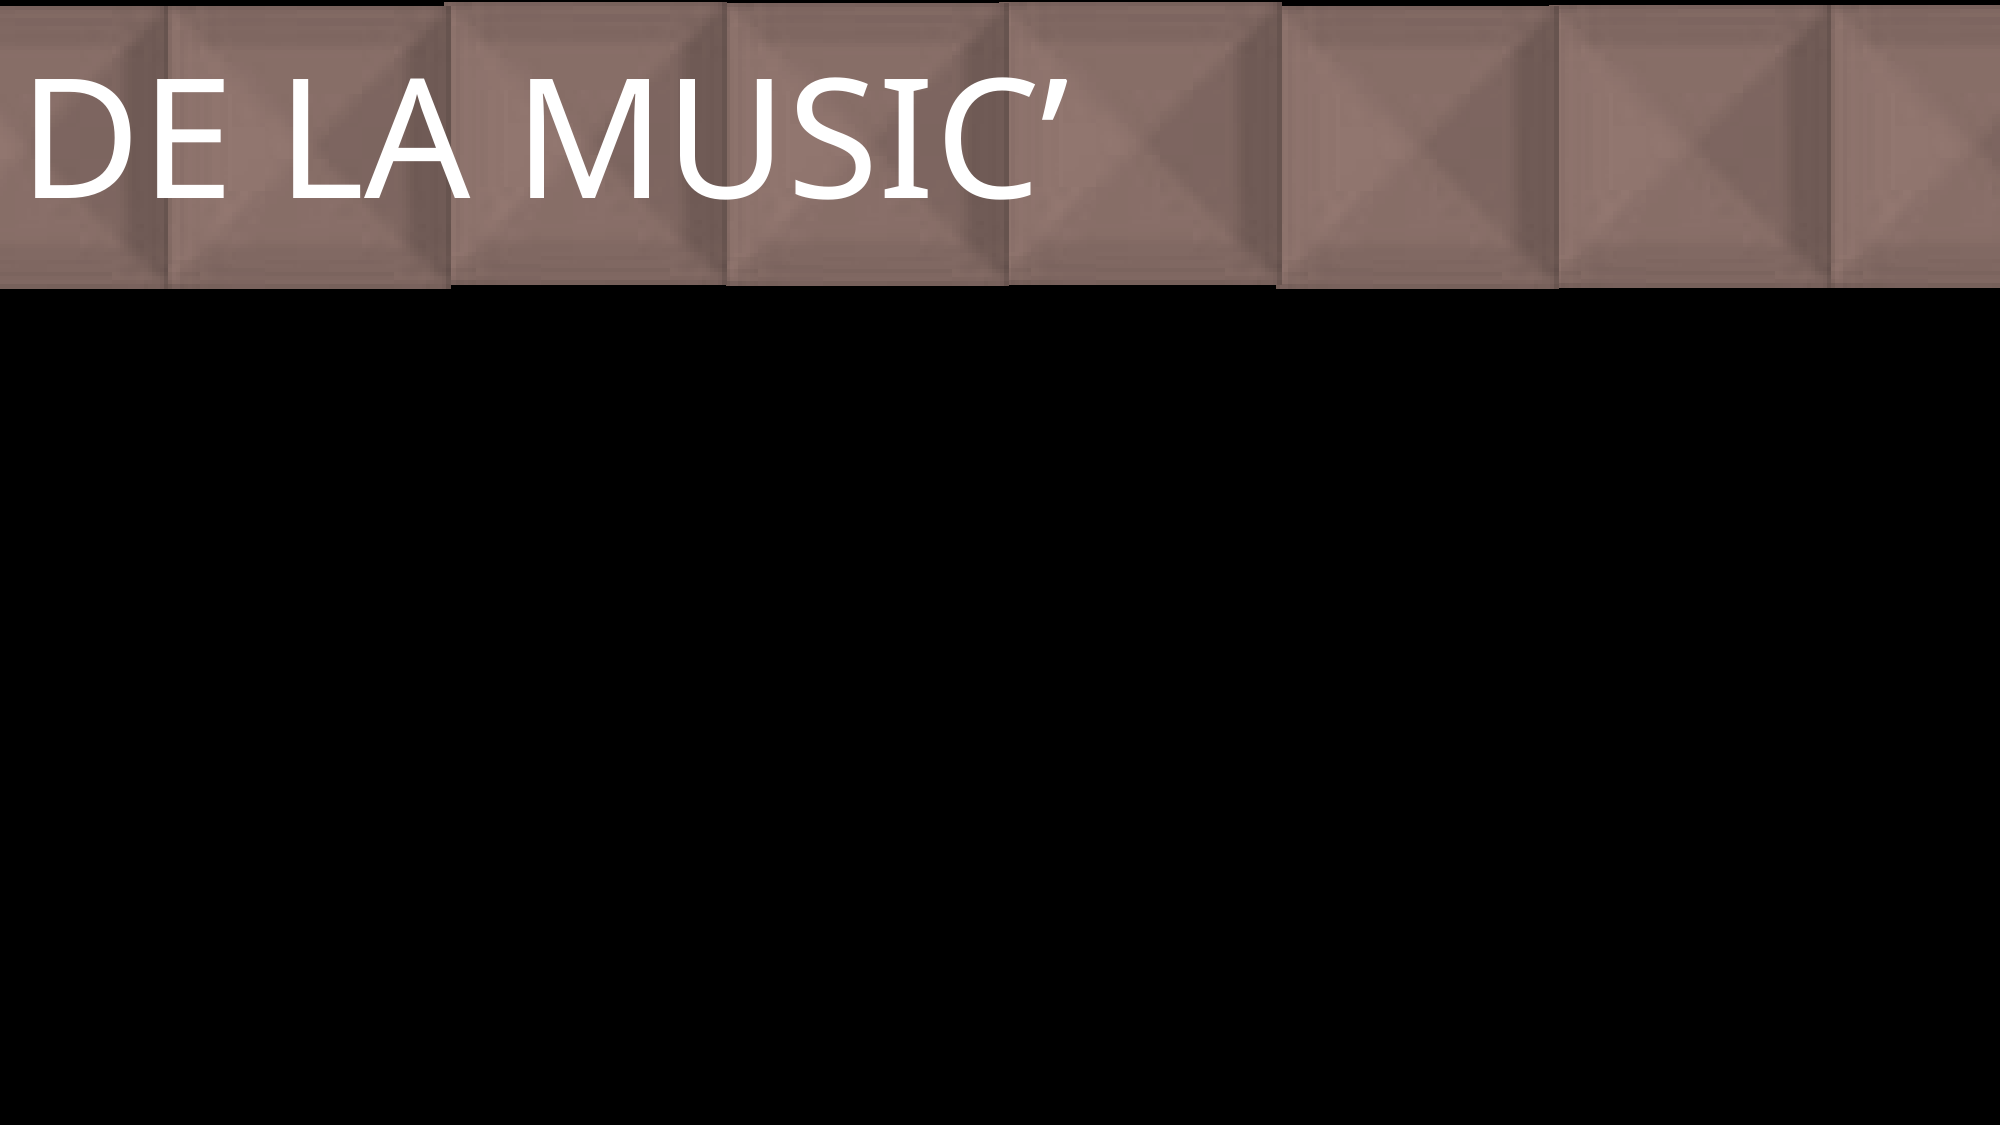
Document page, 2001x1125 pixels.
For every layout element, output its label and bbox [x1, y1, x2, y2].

text_box [0, 2, 2000, 289]
